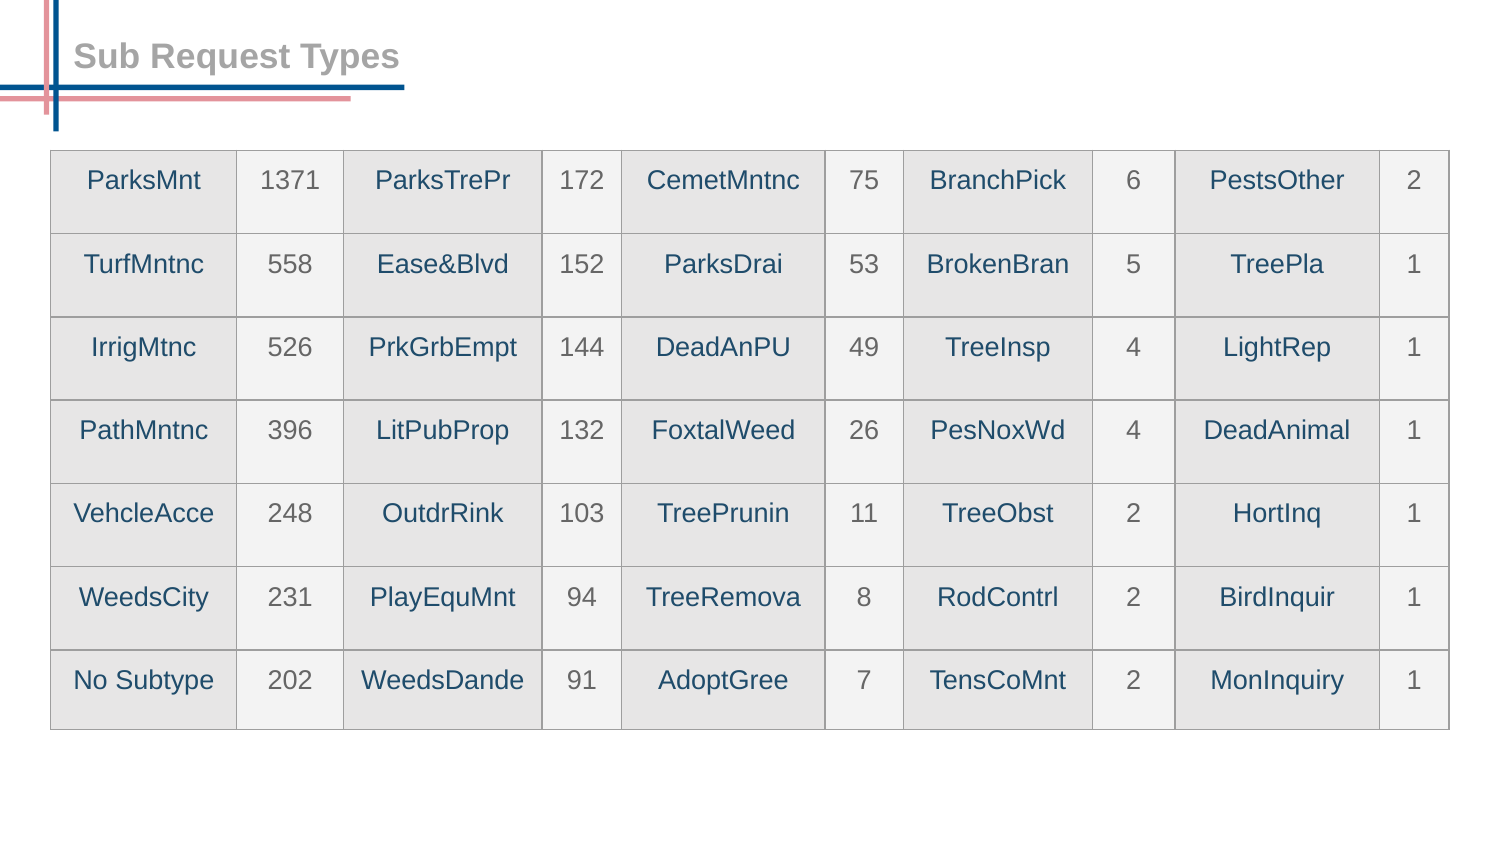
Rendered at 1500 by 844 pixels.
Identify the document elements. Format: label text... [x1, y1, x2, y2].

table_cell WeedsDande [344, 651, 541, 729]
table_header CemetMntnc [622, 151, 824, 233]
table_cell BrokenBran [904, 234, 1092, 316]
table_cell PesNoxWd [904, 401, 1092, 483]
table_cell 5 [1093, 234, 1174, 316]
table_cell 2 [1093, 567, 1174, 649]
table_cell PathMntnc [51, 401, 236, 483]
table_cell VehcleAcce [51, 484, 236, 566]
table_cell AdoptGree [622, 651, 824, 729]
table_cell PrkGrbEmpt [344, 318, 541, 399]
table_cell 231 [237, 567, 343, 649]
table_cell 1 [1380, 484, 1448, 566]
table_cell PlayEquMnt [344, 567, 541, 649]
table_cell LitPubProp [344, 401, 541, 483]
table_header BranchPick [904, 151, 1092, 233]
table_cell RodContrl [904, 567, 1092, 649]
table_cell 2 [1093, 484, 1174, 566]
table_cell 7 [826, 651, 903, 729]
table_cell 103 [543, 484, 621, 566]
table_header 75 [826, 151, 903, 233]
table_cell 558 [237, 234, 343, 316]
table_cell ParksDrai [622, 234, 824, 316]
table_cell 26 [826, 401, 903, 483]
table_cell TreeRemova [622, 567, 824, 649]
table_cell 1 [1380, 234, 1448, 316]
table_cell OutdrRink [344, 484, 541, 566]
table_cell 526 [237, 318, 343, 399]
table_cell DeadAnimal [1176, 401, 1379, 483]
table_cell 152 [543, 234, 621, 316]
table_cell FoxtalWeed [622, 401, 824, 483]
table_header ParksMnt [51, 151, 236, 233]
table_cell 144 [543, 318, 621, 399]
table_cell 8 [826, 567, 903, 649]
table_header 172 [543, 151, 621, 233]
table_cell 1 [1380, 567, 1448, 649]
table_header 1371 [237, 151, 343, 233]
table_cell LightRep [1176, 318, 1379, 399]
table_cell TurfMntnc [51, 234, 236, 316]
table_cell Ease&Blvd [344, 234, 541, 316]
table_cell No Subtype [51, 651, 236, 729]
table_cell 4 [1093, 318, 1174, 399]
table_header PestsOther [1176, 151, 1379, 233]
table_header 2 [1380, 151, 1448, 233]
table_cell MonInquiry [1176, 651, 1379, 729]
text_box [0, 0, 925, 132]
table_cell TensCoMnt [904, 651, 1092, 729]
table_cell TreePla [1176, 234, 1379, 316]
table_cell TreePrunin [622, 484, 824, 566]
table_cell 202 [237, 651, 343, 729]
table_cell HortInq [1176, 484, 1379, 566]
table_cell BirdInquir [1176, 567, 1379, 649]
table_header ParksTrePr [344, 151, 541, 233]
table_cell 1 [1380, 318, 1448, 399]
table_cell 53 [826, 234, 903, 316]
table_cell 11 [826, 484, 903, 566]
table_cell IrrigMtnc [51, 318, 236, 399]
table_cell 1 [1380, 651, 1448, 729]
table_cell 132 [543, 401, 621, 483]
table_cell 49 [826, 318, 903, 399]
table_cell TreeInsp [904, 318, 1092, 399]
table_cell 2 [1093, 651, 1174, 729]
table_cell WeedsCity [51, 567, 236, 649]
table_cell 248 [237, 484, 343, 566]
table_cell TreeObst [904, 484, 1092, 566]
table_cell 94 [543, 567, 621, 649]
table_cell 91 [543, 651, 621, 729]
table_cell 1 [1380, 401, 1448, 483]
table_cell 4 [1093, 401, 1174, 483]
table_cell 396 [237, 401, 343, 483]
table_header 6 [1093, 151, 1174, 233]
table_cell DeadAnPU [622, 318, 824, 399]
